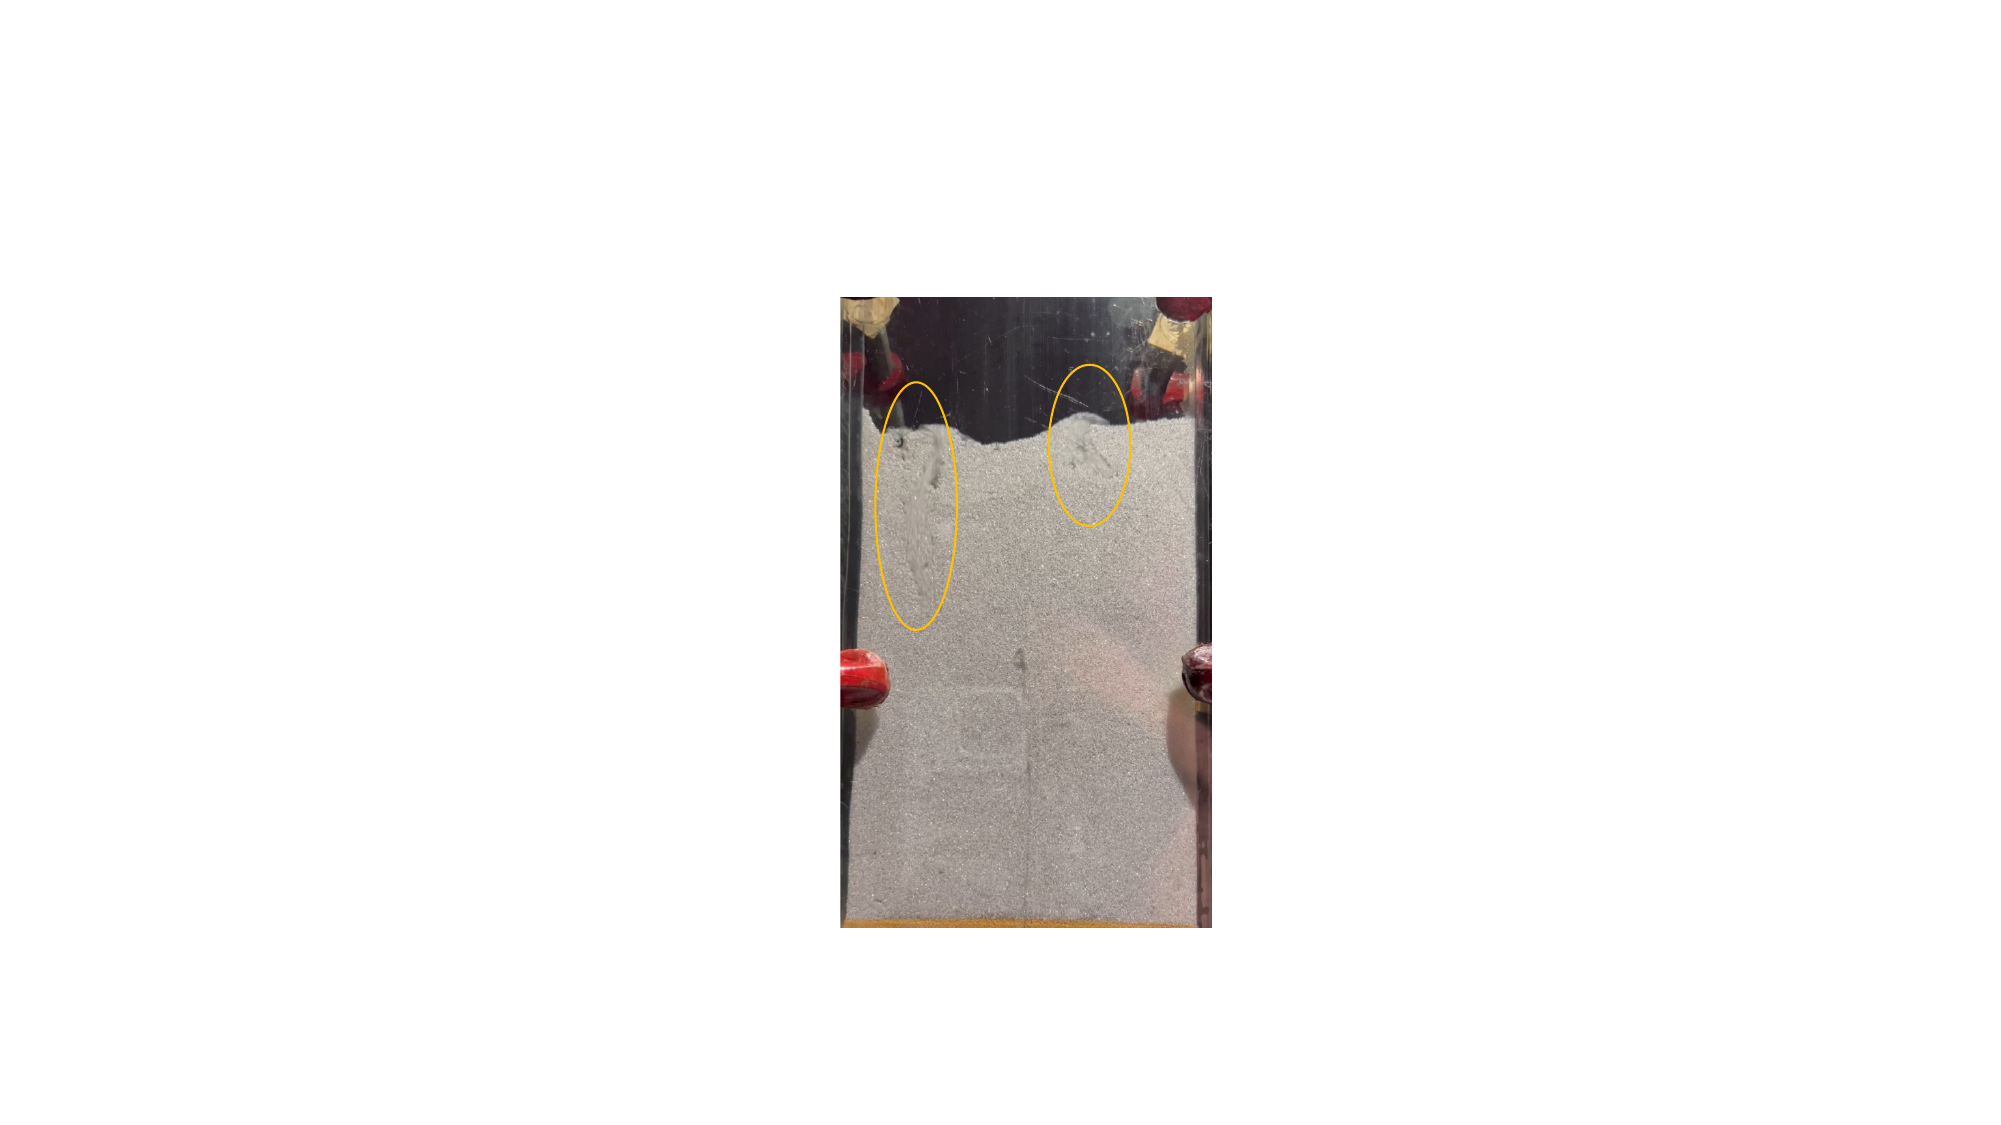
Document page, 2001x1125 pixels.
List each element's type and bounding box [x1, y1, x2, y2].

text_box [840, 297, 1213, 928]
